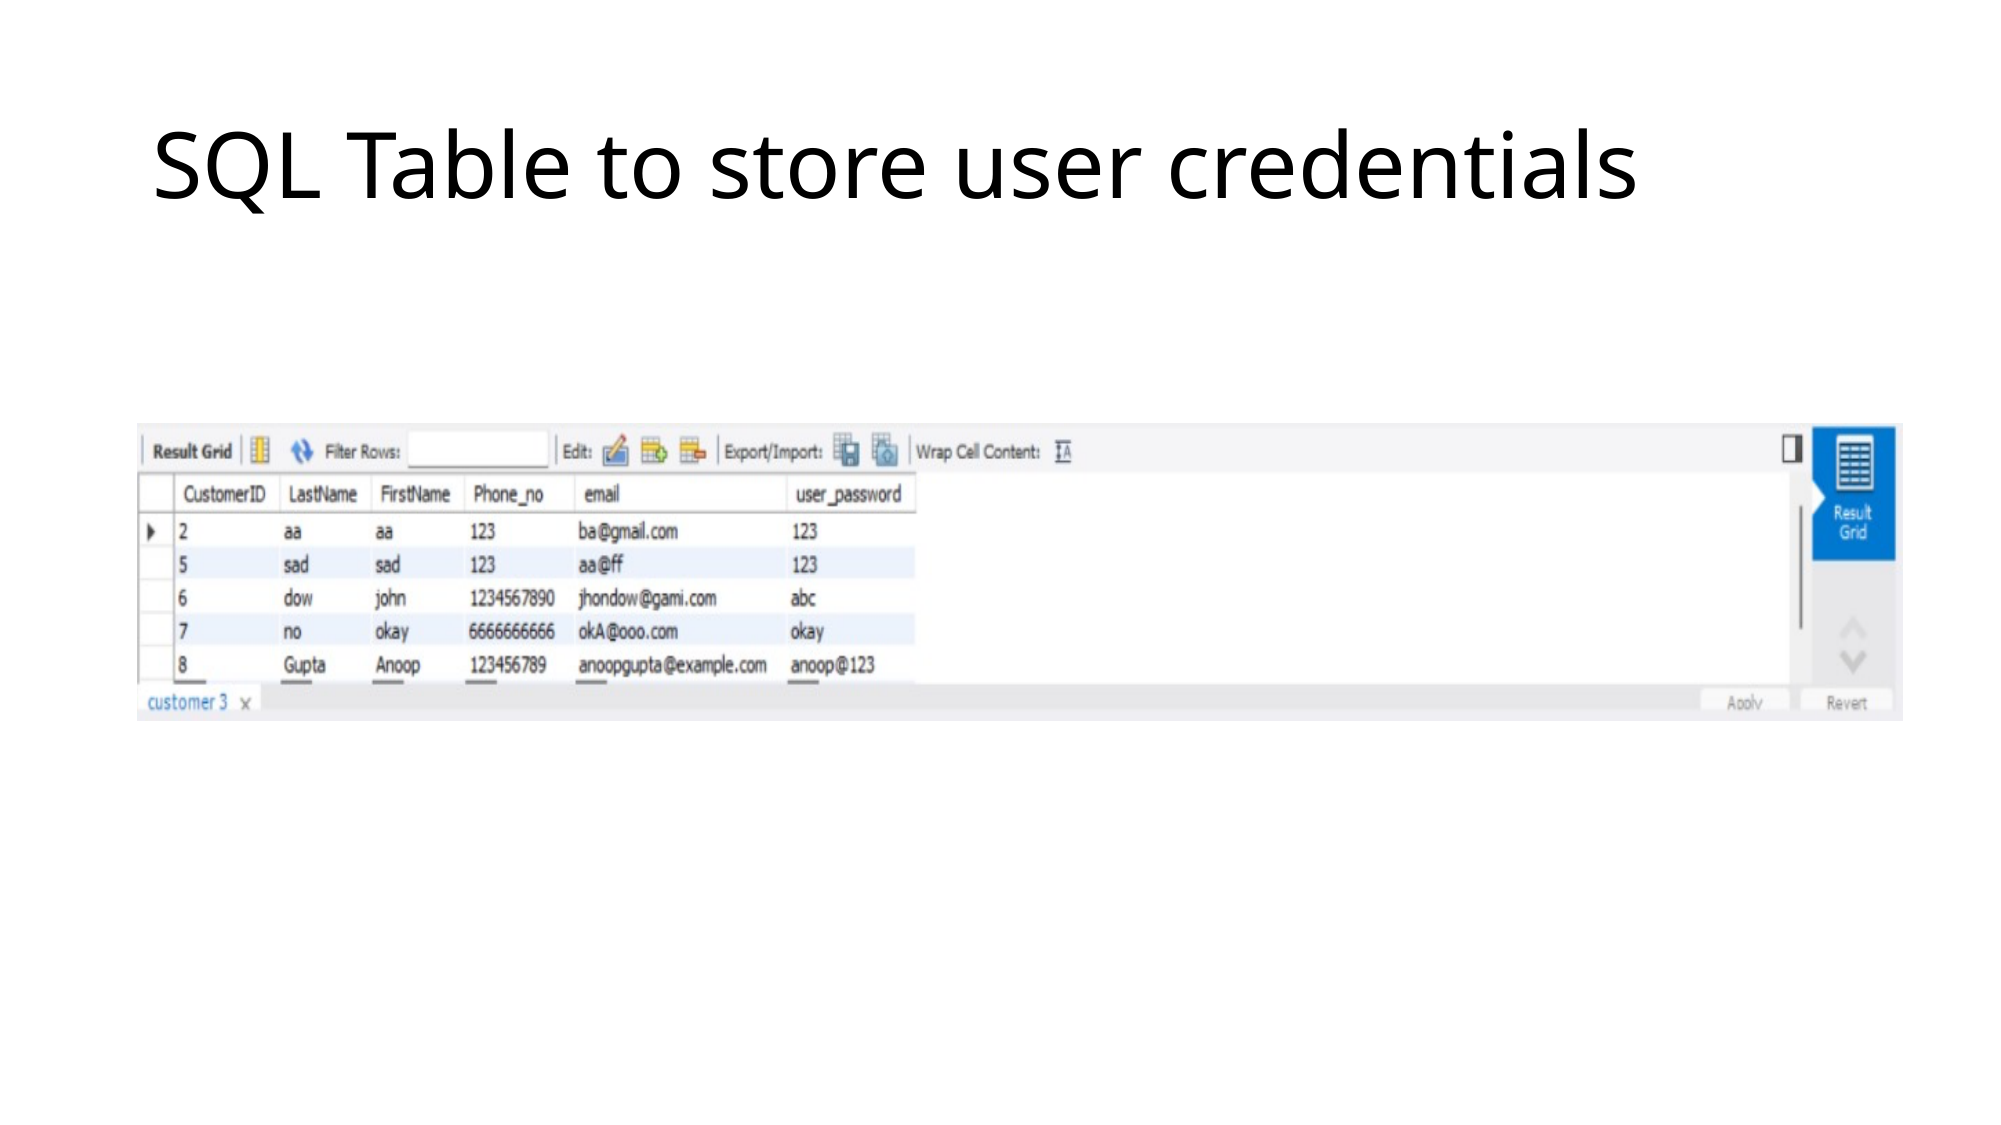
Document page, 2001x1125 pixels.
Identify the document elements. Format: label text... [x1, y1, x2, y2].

picture [136, 422, 1903, 721]
title SQL Table to store user credentials [137, 59, 1863, 278]
